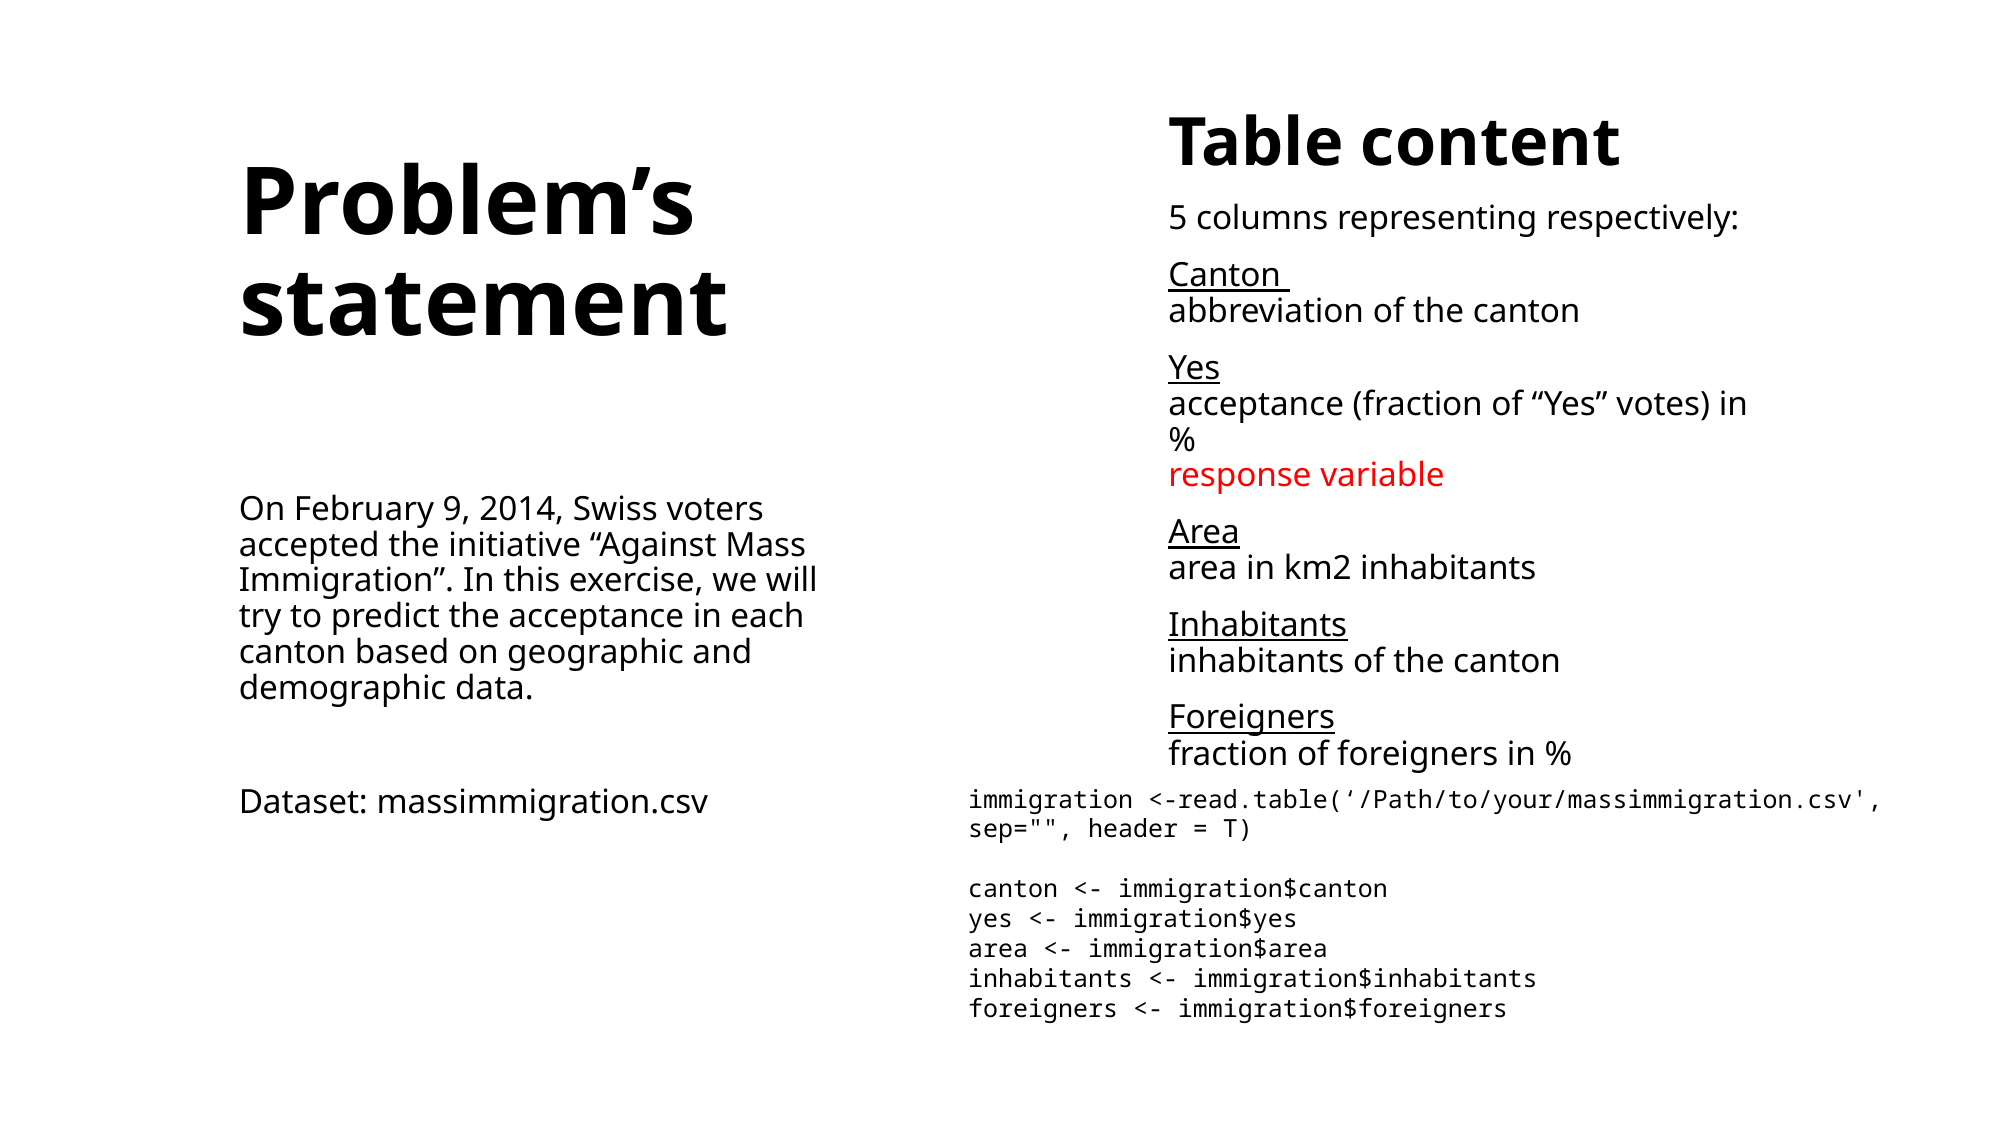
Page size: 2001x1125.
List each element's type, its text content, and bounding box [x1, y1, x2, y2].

list Table content 5 columns representing respectively: Canton abbreviation of the canton Yes acceptance (fraction of “Yes” votes) in % response variable Area area in km2 inhabitants Inhabitants inhabitants of the canton Foreigners fraction of foreigners in % [1153, 100, 1776, 762]
text_box immigration <-read.table(‘/Path/to/your/massimmigration.csv', sep="", header = T) canton <- immigration$canton yes <- immigration$yes area <- immigration$area inhabitants <- immigration$inhabitants foreigners <- immigration$foreigners [953, 775, 1930, 1030]
list On February 9, 2014, Swiss voters accepted the initiative “Against Mass Immigration”. In this exercise, we will try to predict the acceptance in each canton based on geographic and demographic data. Dataset: massimmigration.csv [223, 483, 869, 1006]
title Problem’s statement [224, 100, 870, 364]
